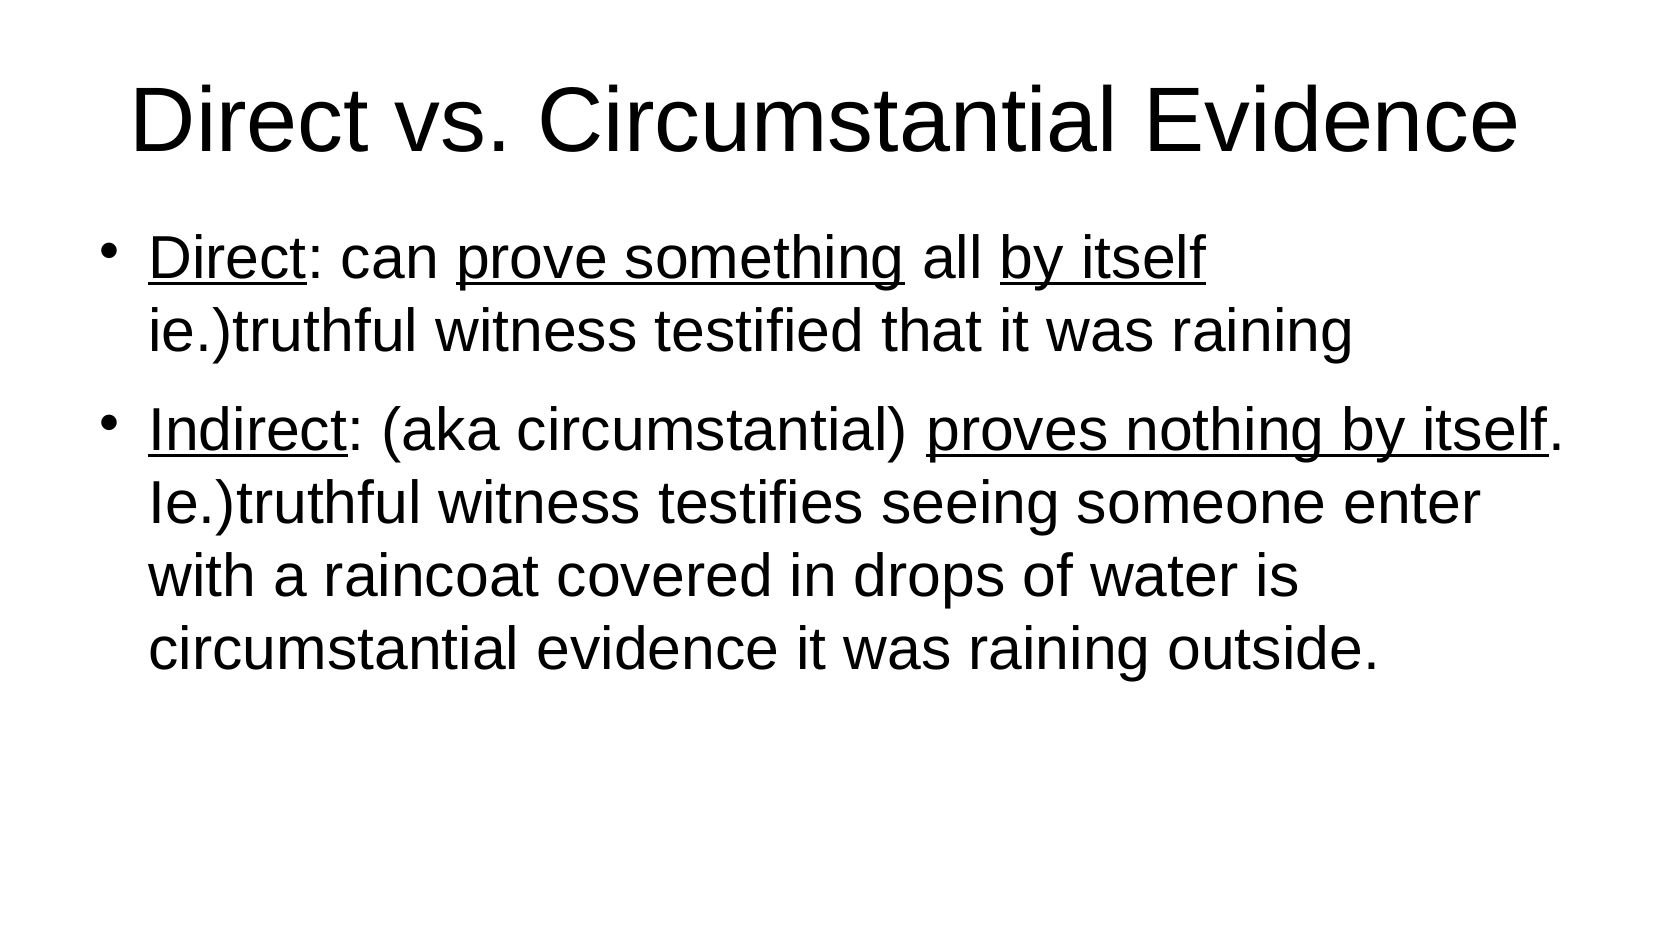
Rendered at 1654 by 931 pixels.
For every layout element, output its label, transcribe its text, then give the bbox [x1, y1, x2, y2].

list Direct: can prove something all by itself ie.)truthful witness testified that it was raining Indirect: (aka circumstantial) proves nothing by itself. Ie.)truthful witness testifies seeing someone enter with a raincoat covered in drops of water is circumstantial evidence it was raining outside. [82, 217, 1571, 757]
title Direct vs. Circumstantial Evidence [82, 37, 1571, 193]
